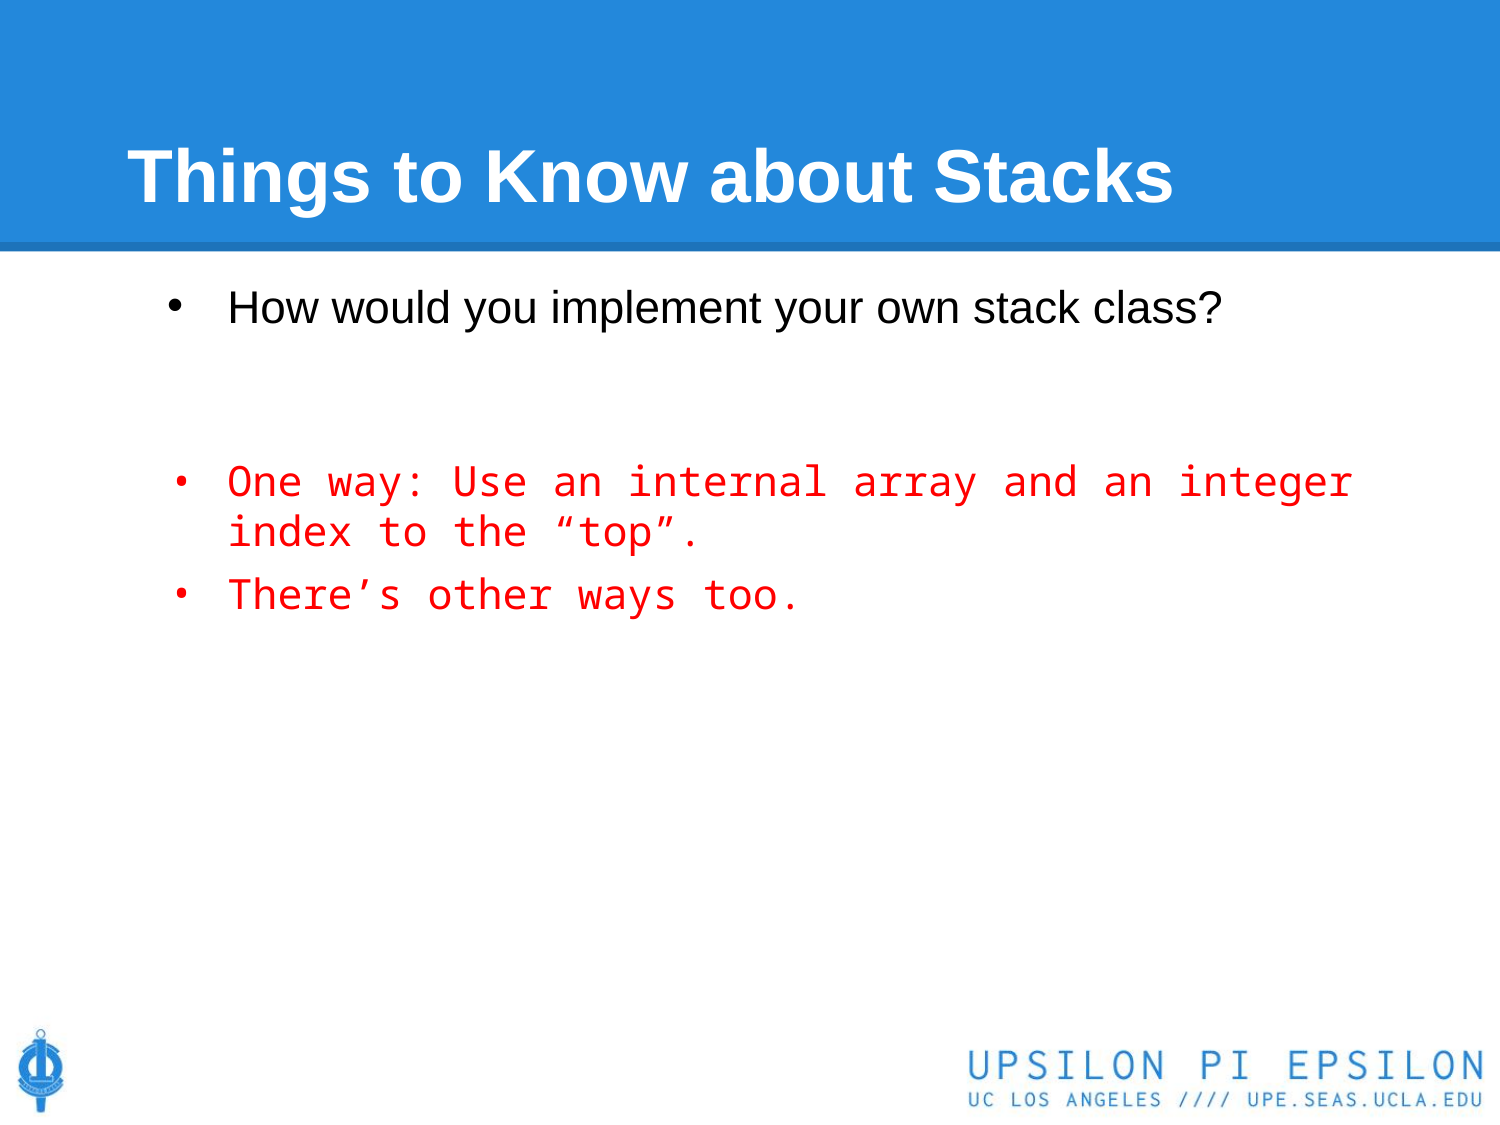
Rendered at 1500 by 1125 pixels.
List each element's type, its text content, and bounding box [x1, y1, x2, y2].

picture [0, 252, 1500, 1125]
list How would you implement your own stack class? One way: Use an internal array and an integer index to the “top”. There’s other ways too. [137, 262, 1413, 875]
title Things to Know about Stacks [75, 45, 1425, 233]
